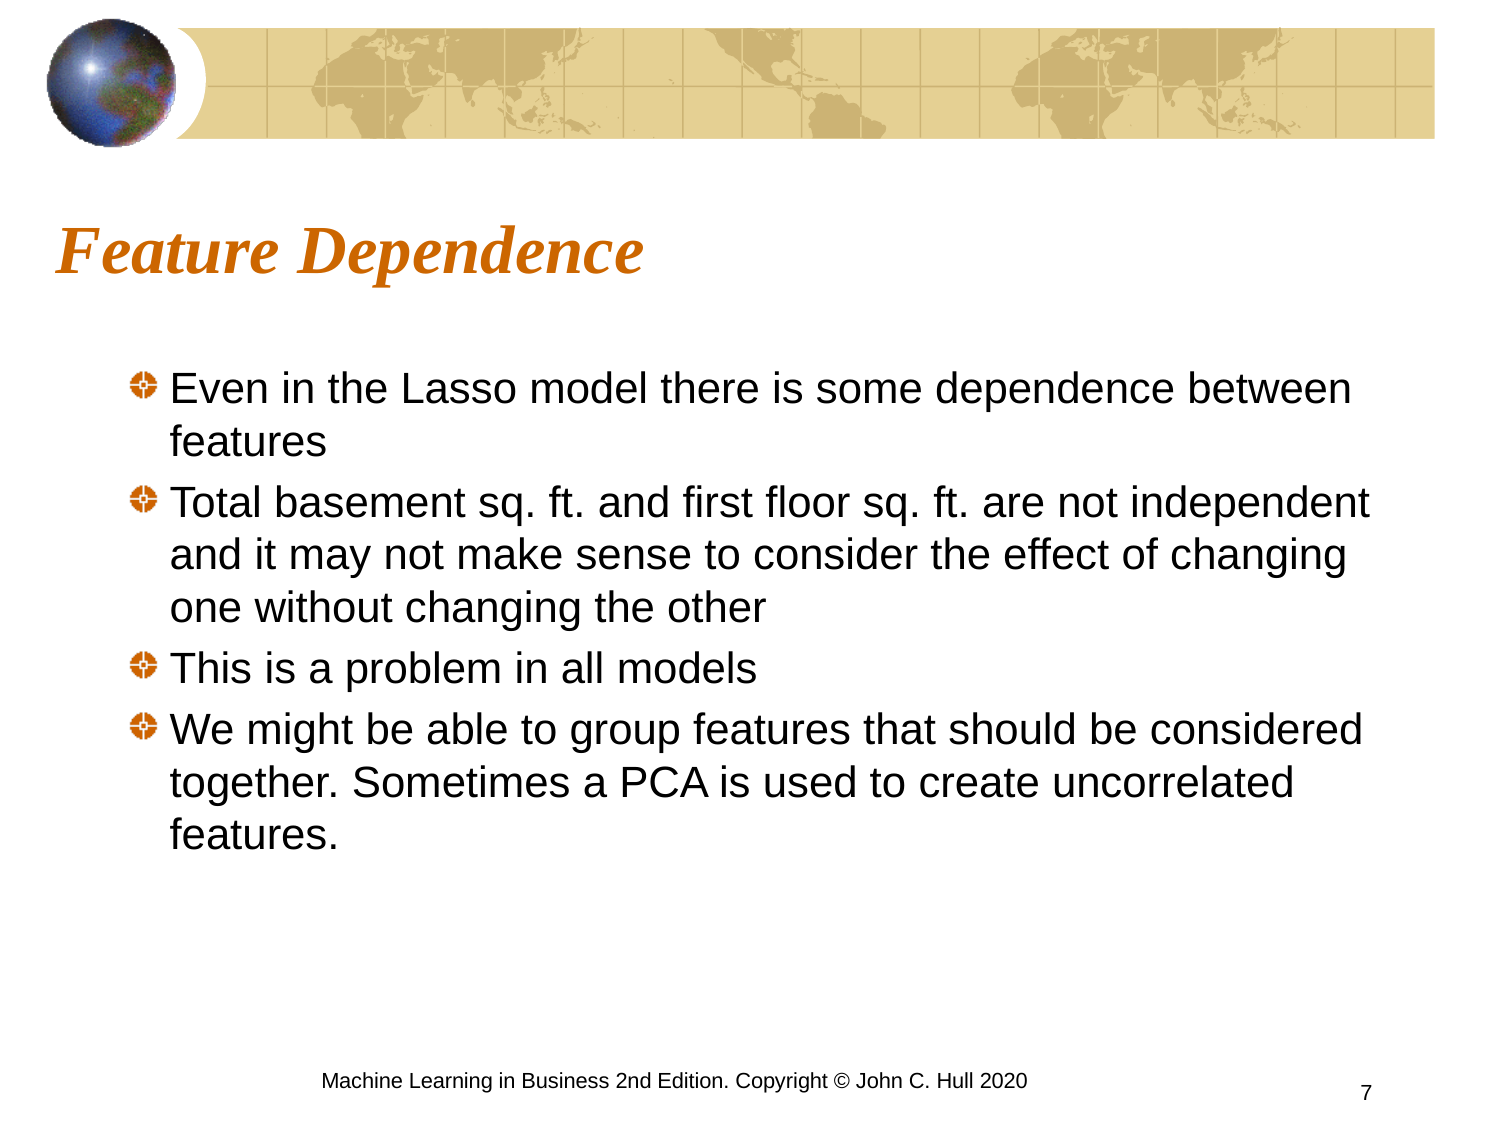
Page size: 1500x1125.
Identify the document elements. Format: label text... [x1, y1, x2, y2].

title Feature Dependence [40, 152, 1316, 341]
list Even in the Lasso model there is some dependence between features Total basement sq. ft. and first floor sq. ft. are not independent and it may not make sense to consider the effect of changing one without changing the other This is a problem in all models We might be able to group features that should be considered together. Sometimes a PCA is used to create uncorrelated features. [112, 352, 1388, 1028]
picture [127, 370, 159, 402]
picture [127, 484, 159, 516]
footer Machine Learning in Business 2nd Edition. Copyright © John C. Hull 2020 [262, 1024, 1088, 1101]
picture [127, 650, 159, 682]
picture [42, 14, 190, 151]
picture [127, 711, 159, 743]
slide_number 7 [1074, 1037, 1388, 1113]
